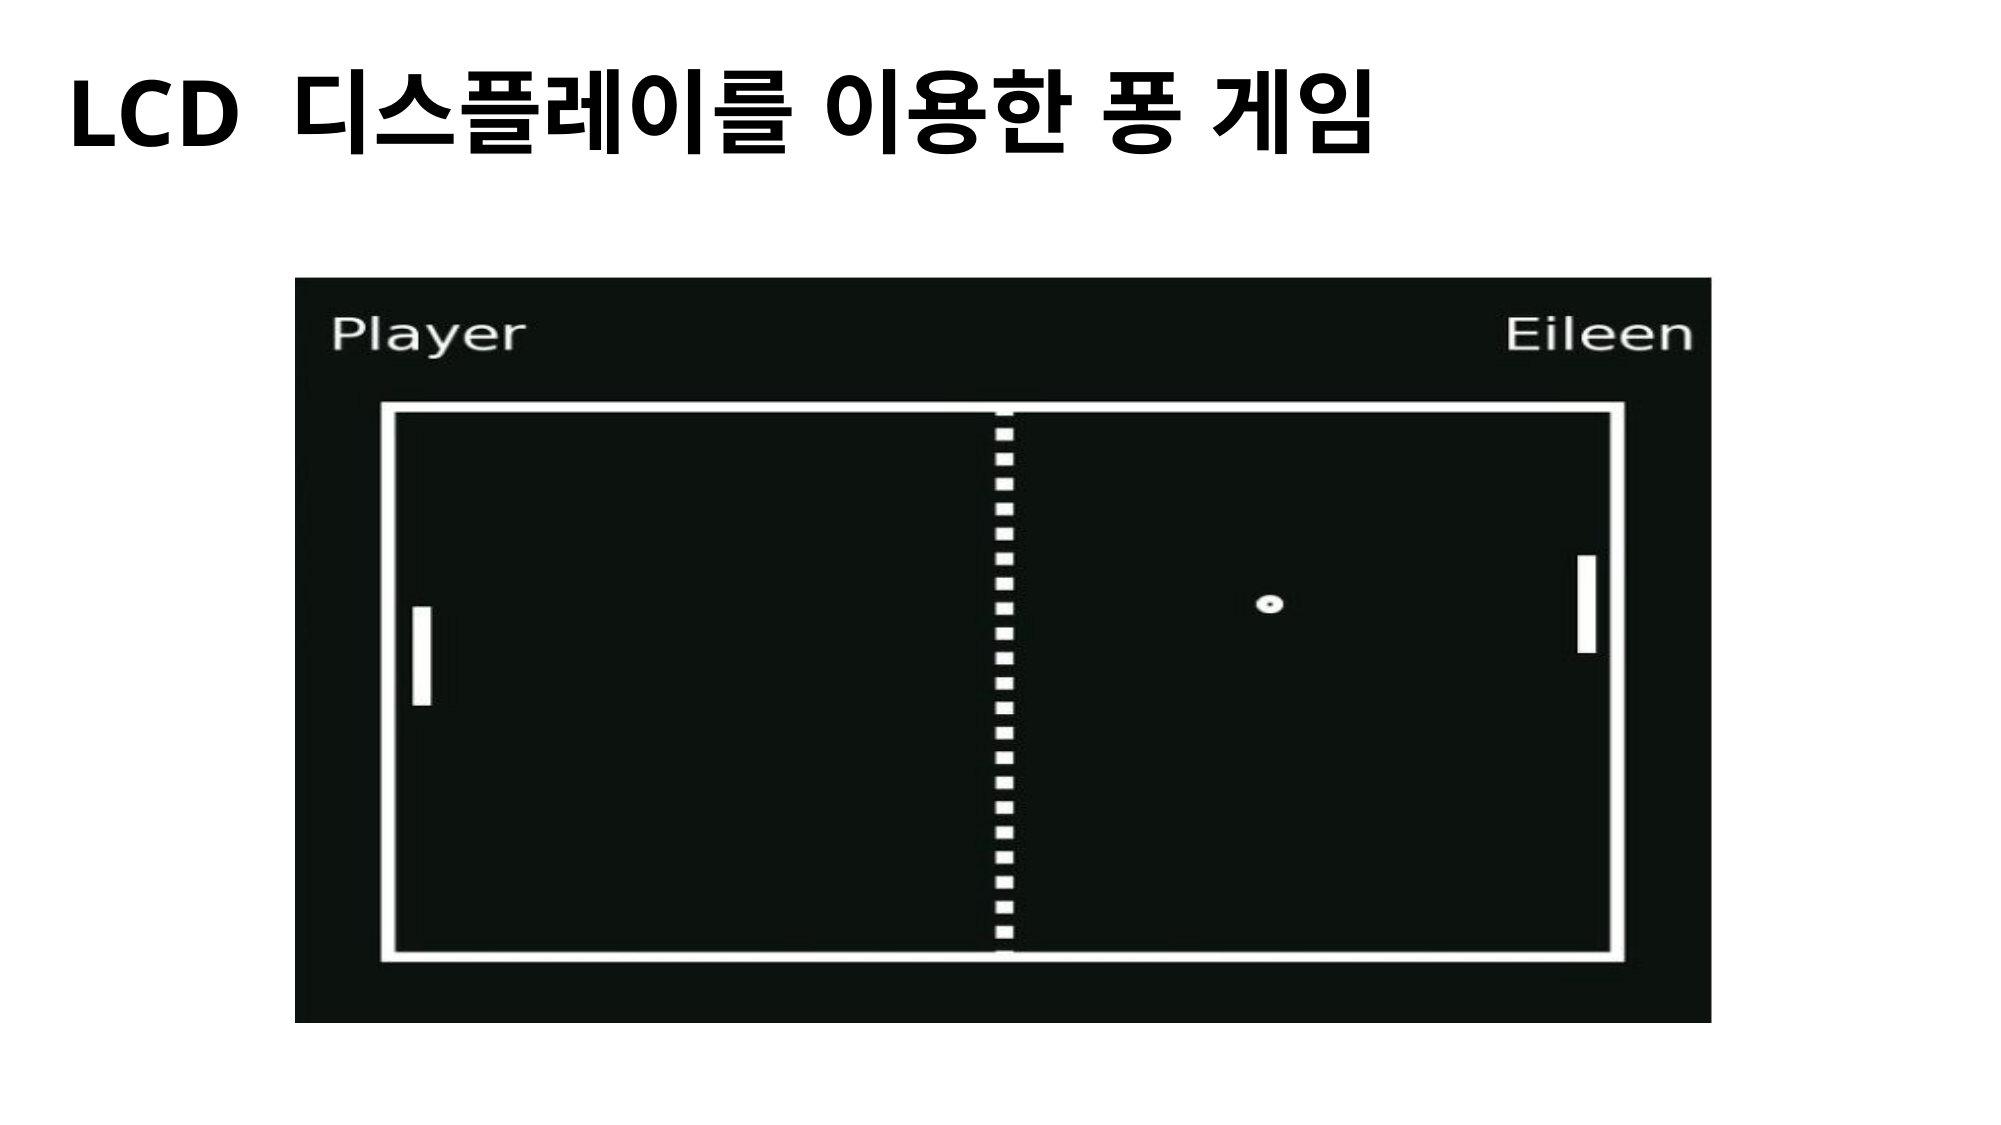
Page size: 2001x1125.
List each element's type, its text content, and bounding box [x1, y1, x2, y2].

title LCD 디스플레이를 이용한 퐁 게임 [51, 0, 1648, 276]
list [295, 275, 1714, 1023]
